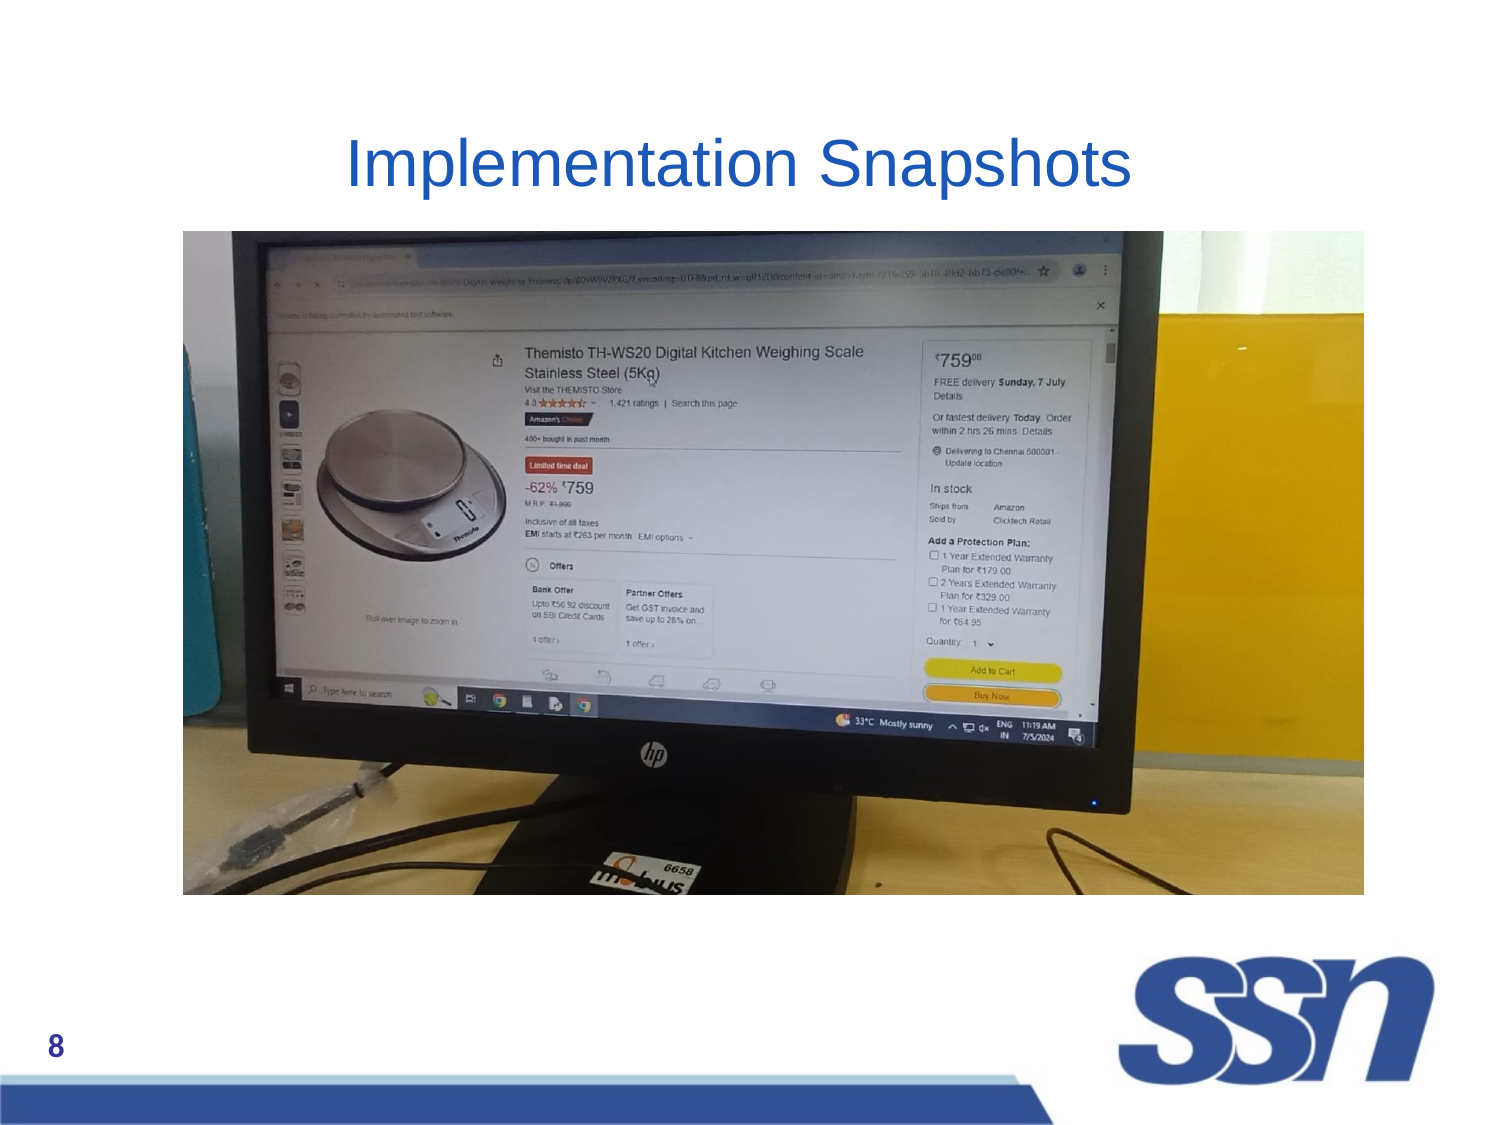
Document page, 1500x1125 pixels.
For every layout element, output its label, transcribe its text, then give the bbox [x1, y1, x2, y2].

picture [0, 913, 1500, 1125]
picture [183, 230, 1364, 895]
title Implementation Snapshots [239, 90, 1259, 215]
